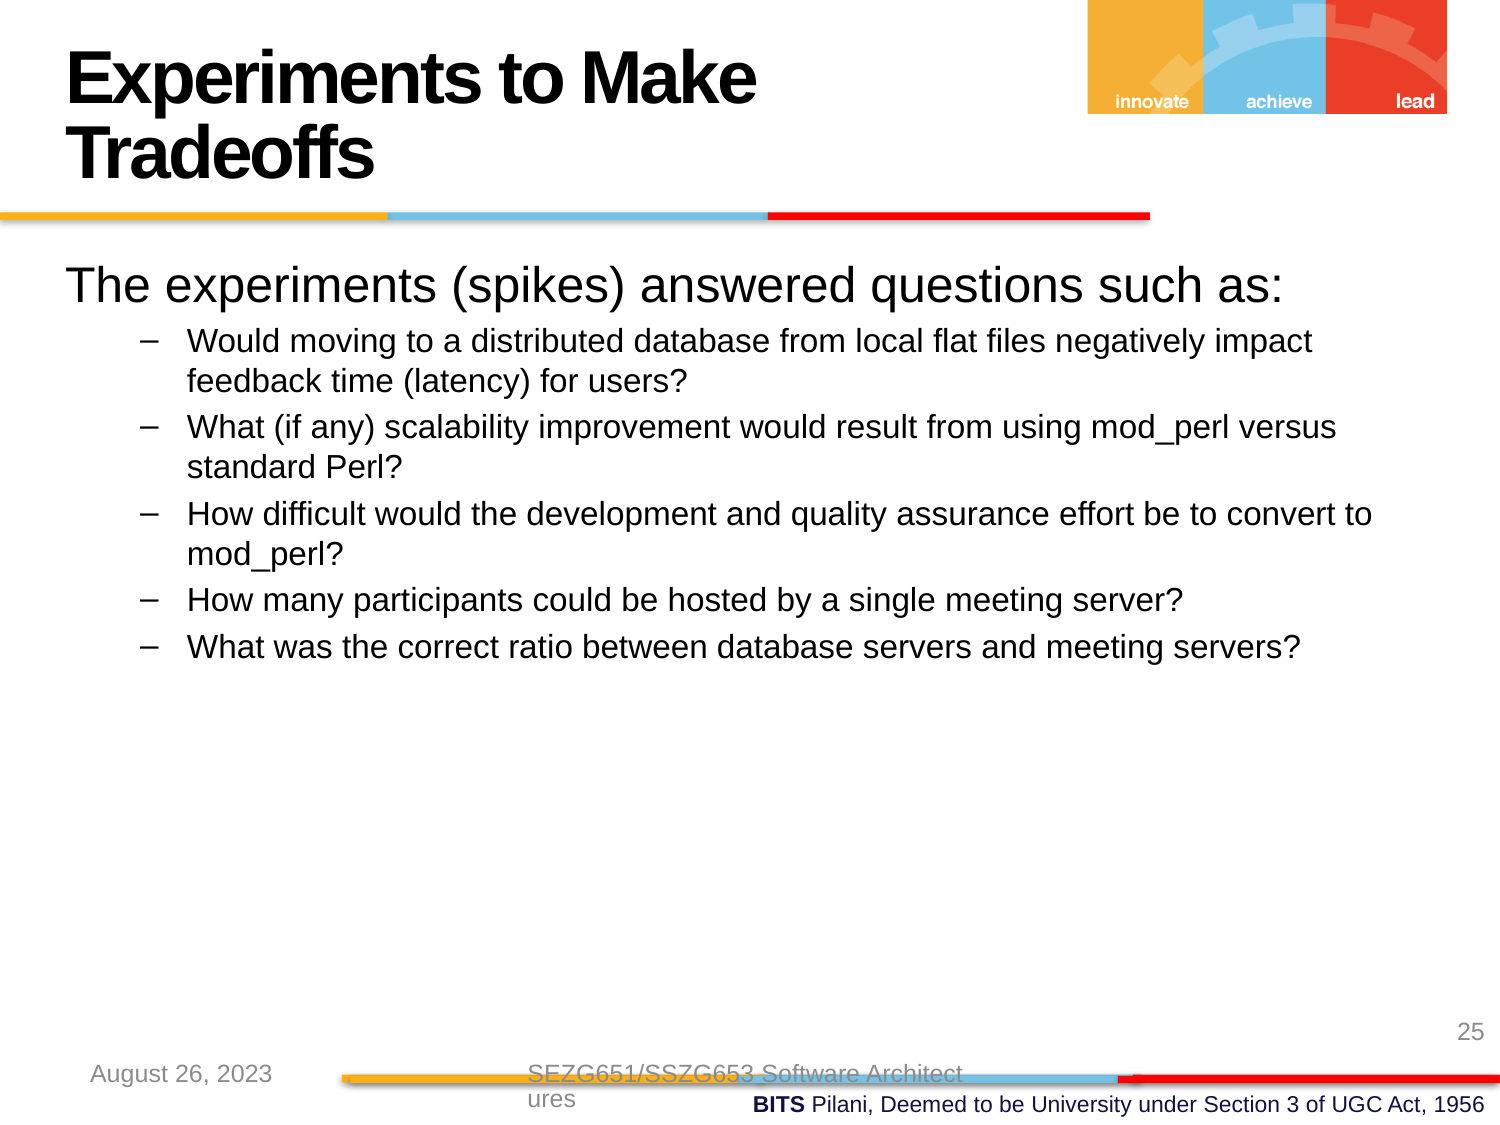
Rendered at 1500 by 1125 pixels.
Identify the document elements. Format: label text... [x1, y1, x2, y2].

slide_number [75, 1042, 425, 1103]
slide_number 25 [1149, 1000, 1500, 1061]
list Experiments to Make Tradeoffs [50, 24, 1088, 213]
list The experiments (spikes) answered questions such as: Would moving to a distributed database from local flat files negatively impact feedback time (latency) for users? What (if any) scalability improvement would result from using mod_perl versus standard Perl? How difficult would the development and quality assurance effort be to convert to mod_perl? How many participants could be hosted by a single meeting server? What was the correct ratio between database servers and meeting servers? [50, 245, 1400, 988]
picture [1087, 0, 1448, 114]
footer SEZG651/SSZG653 Software Architectures [512, 1042, 988, 1103]
